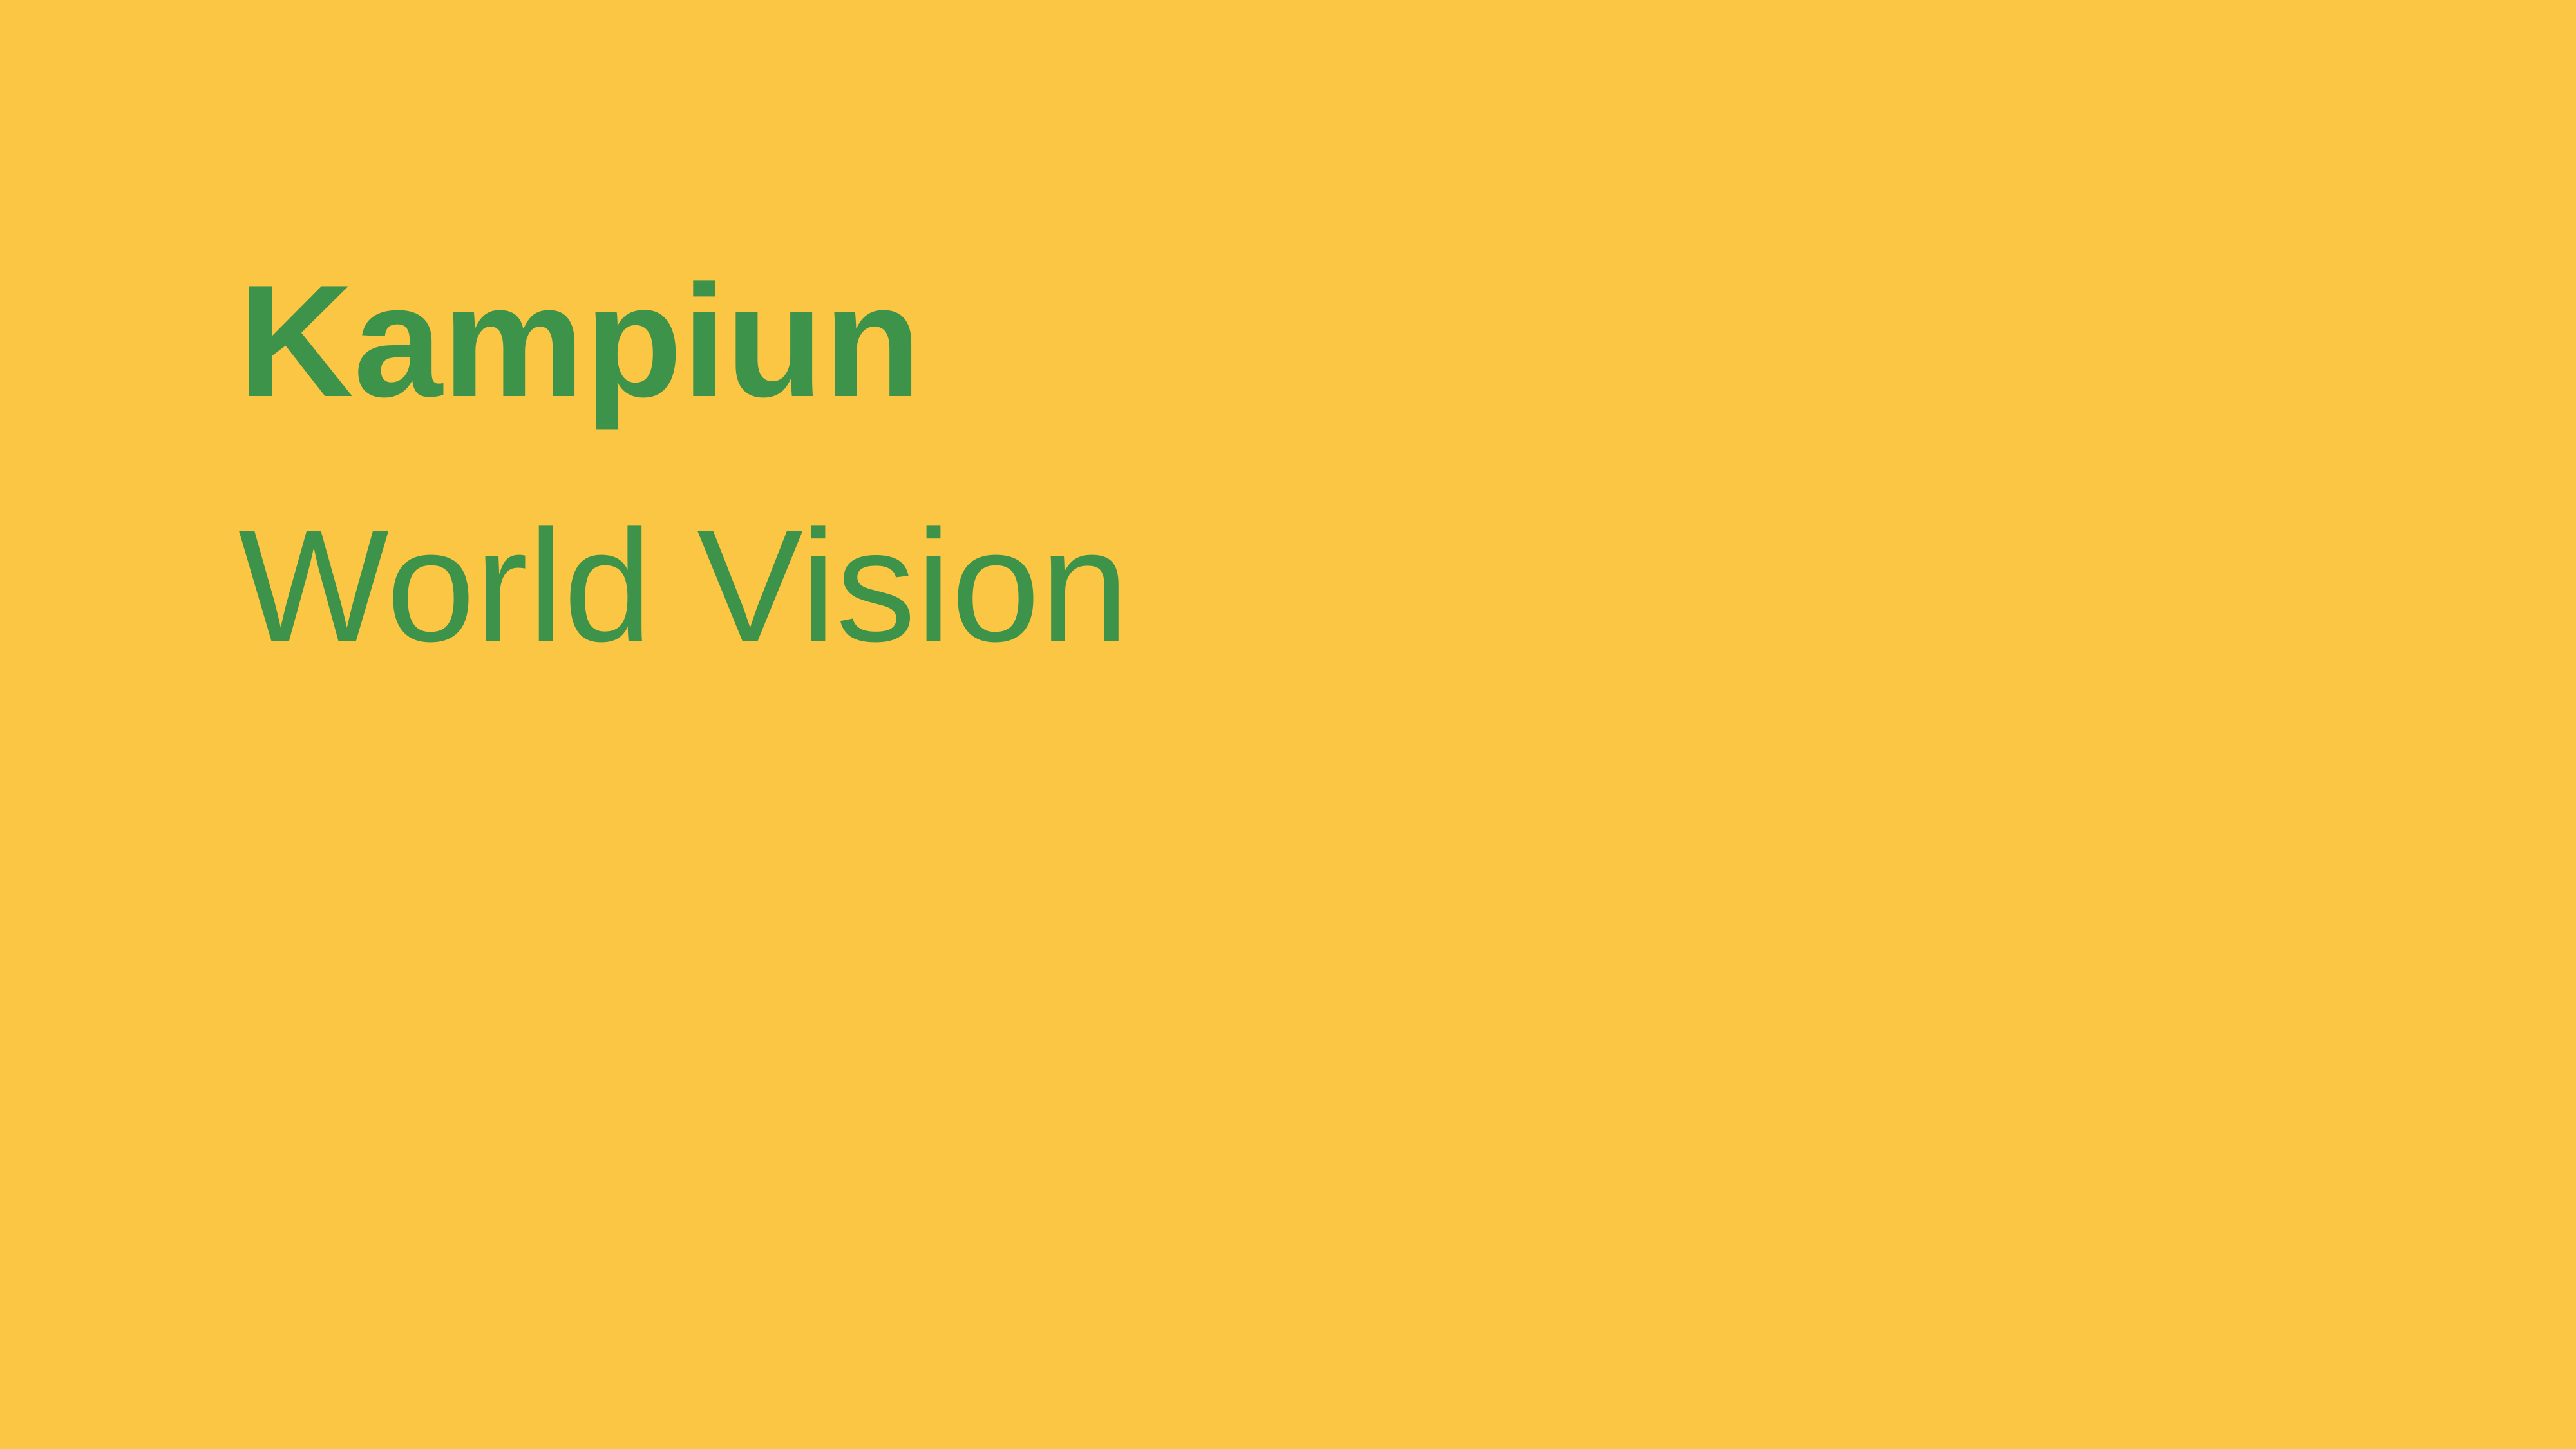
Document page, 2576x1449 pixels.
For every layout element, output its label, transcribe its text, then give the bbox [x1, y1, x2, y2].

text_box World Vision [233, 398, 2293, 755]
text_box Kampiun name [233, 154, 2293, 398]
